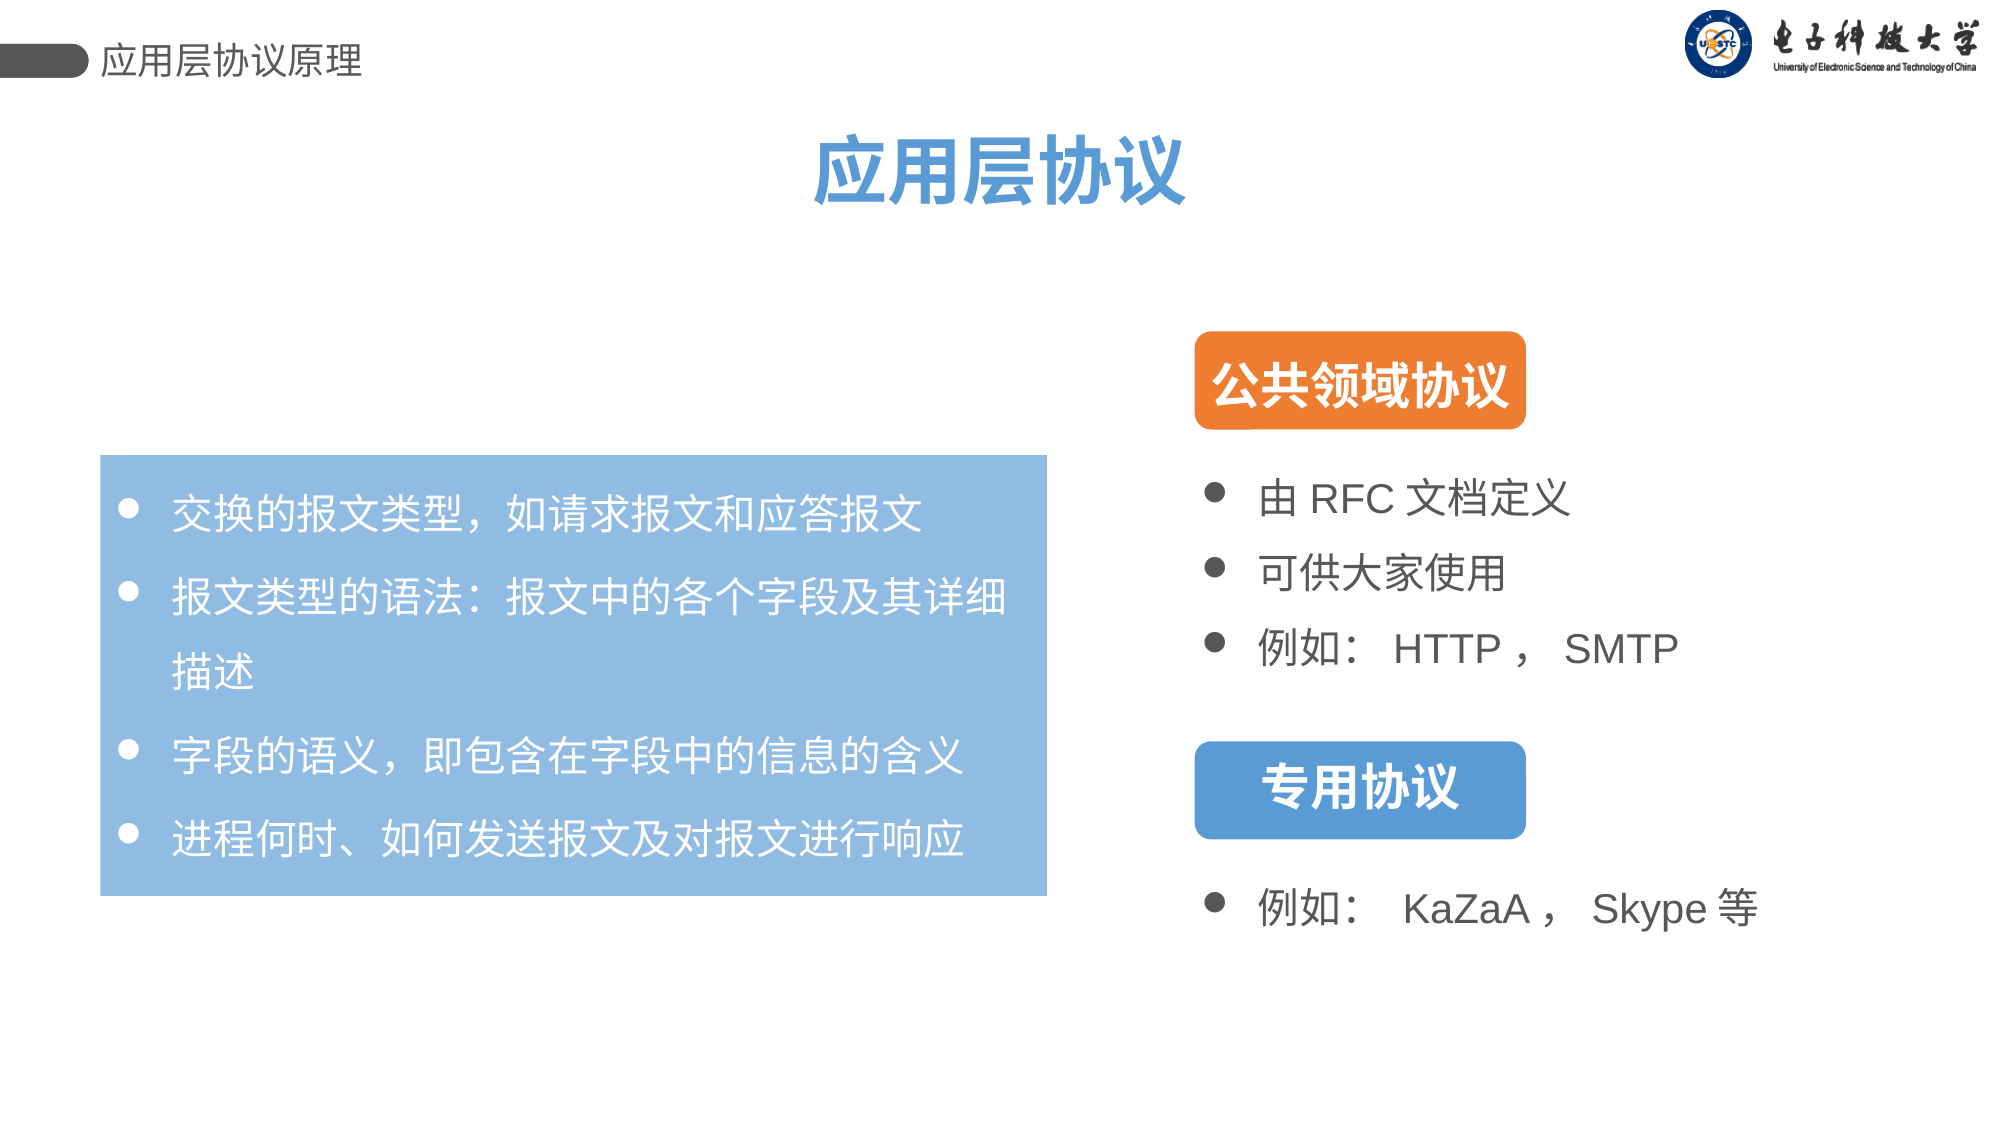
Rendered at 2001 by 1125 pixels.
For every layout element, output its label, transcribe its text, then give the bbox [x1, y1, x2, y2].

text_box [1194, 741, 1527, 840]
text_box 应用层协议原理 [100, 28, 450, 91]
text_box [1193, 331, 1527, 430]
text_box 例如： KaZaA，Skype等 [1111, 849, 1910, 940]
picture [1685, 10, 1979, 78]
text_box [362, 99, 1638, 288]
text_box 应用层协议 [797, 116, 1203, 222]
text_box 交换的报文类型，如请求报文和应答报文 报文类型的语法：报文中的各个字段及其详细描述 字段的语义，即包含在字段中的信息的含义 进程何时、如何发送报文及对报文进行响应 [100, 455, 1047, 896]
text_box 由RFC文档定义 可供大家使用 例如：HTTP，SMTP [1111, 439, 1910, 680]
